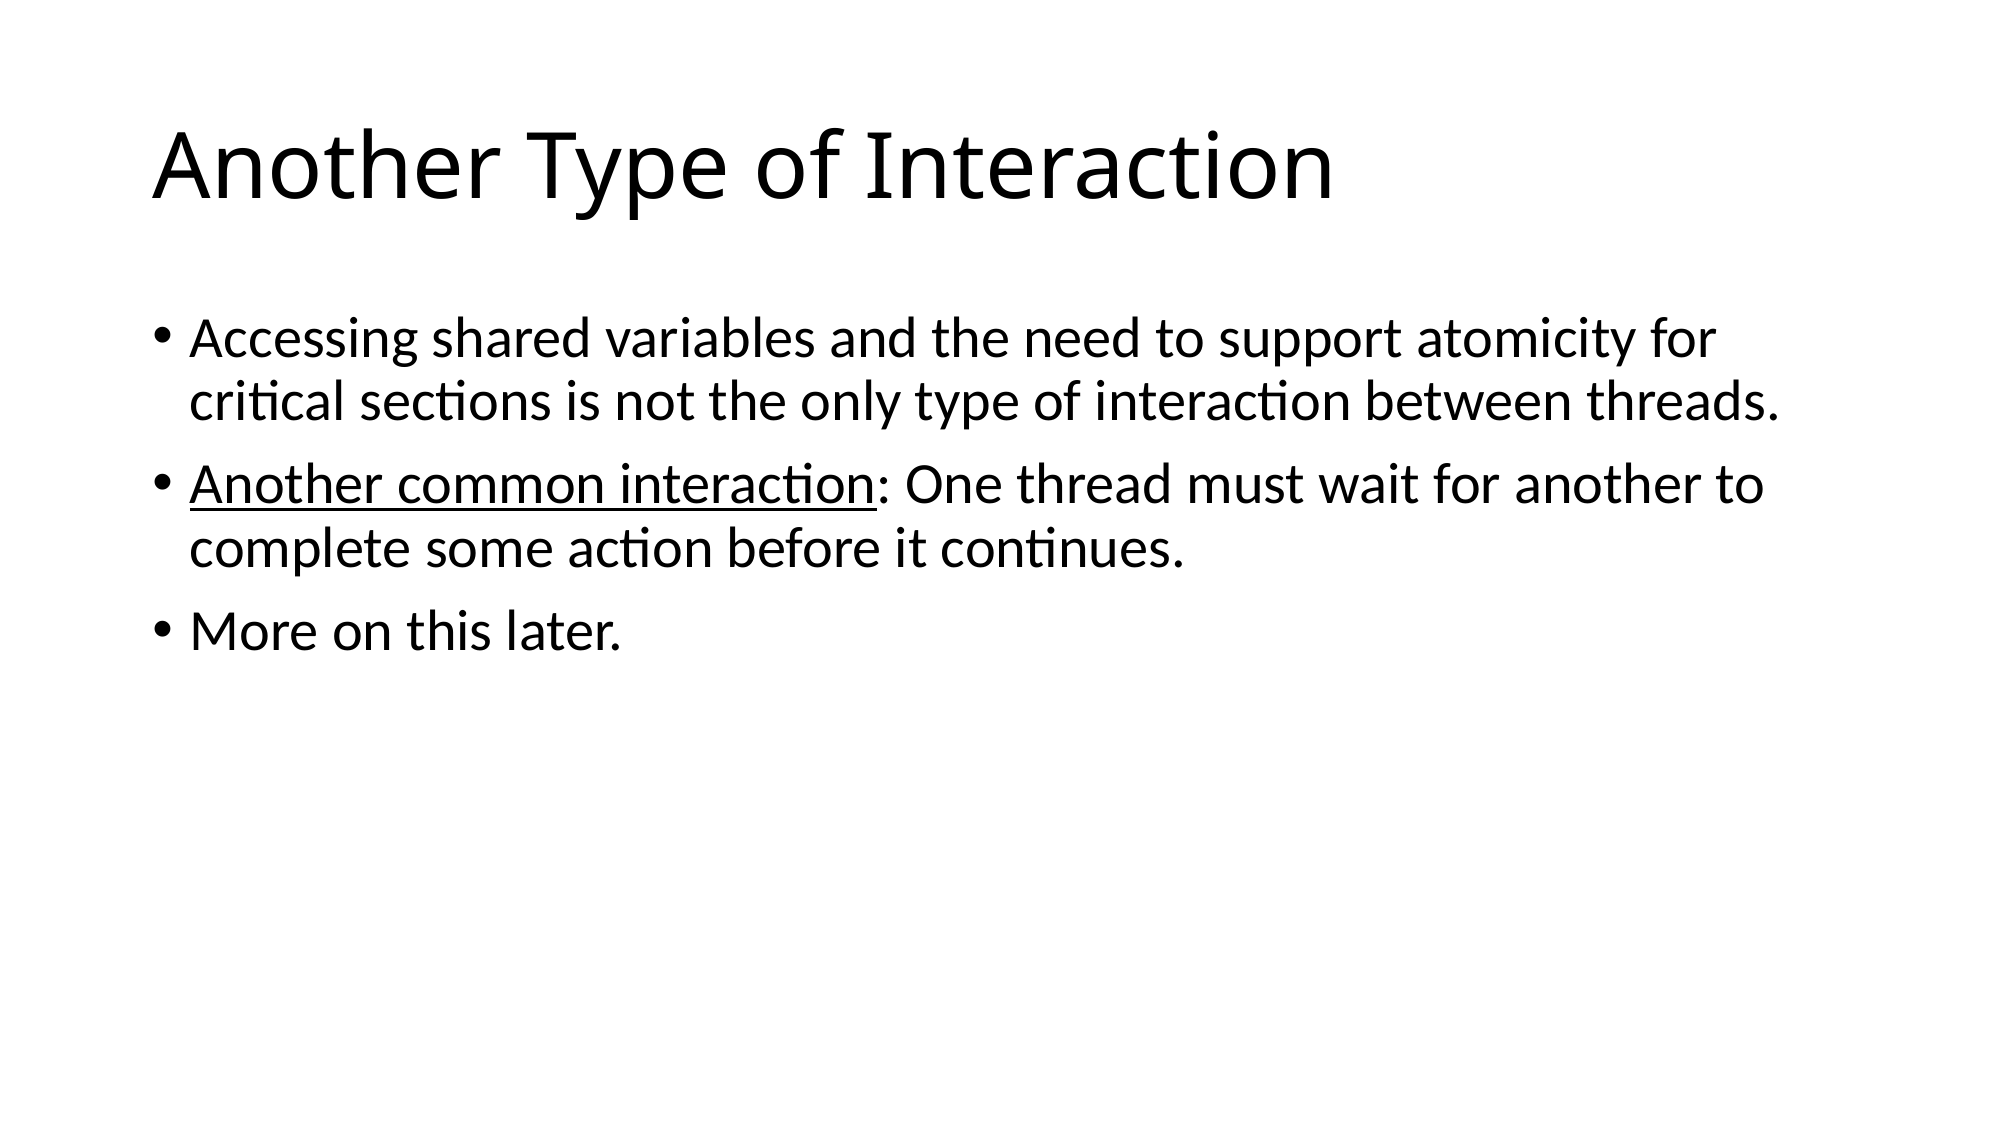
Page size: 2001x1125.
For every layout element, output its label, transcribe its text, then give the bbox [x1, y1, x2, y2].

title Another Type of Interaction [137, 59, 1863, 278]
list Accessing shared variables and the need to support atomicity for critical sections is not the only type of interaction between threads. Another common interaction: One thread must wait for another to complete some action before it continues. More on this later. [137, 299, 1863, 1014]
